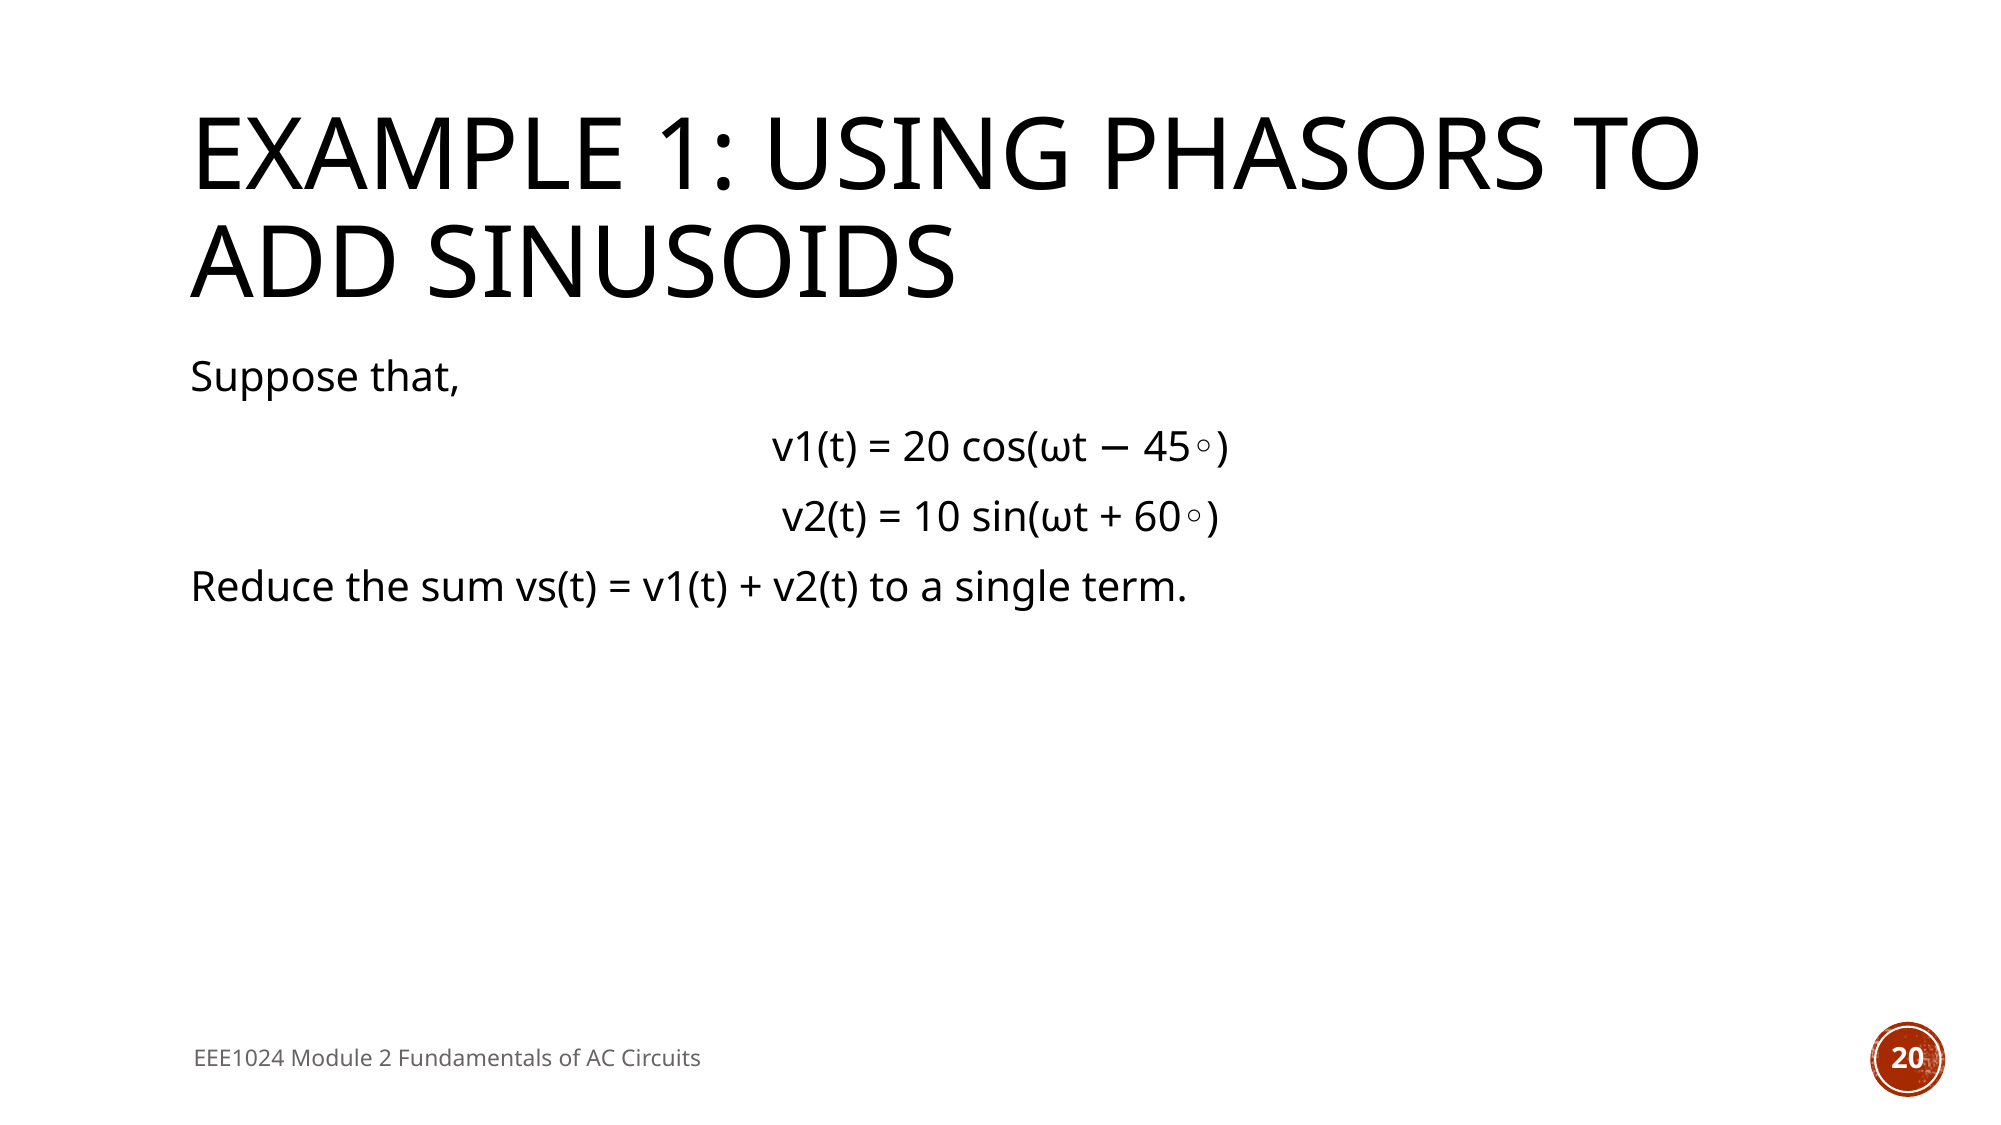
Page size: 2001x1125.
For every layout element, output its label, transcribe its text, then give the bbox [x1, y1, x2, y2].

list Suppose that, v1(t) = 20 cos(ωt − 45◦) v2(t) = 10 sin(ωt + 60◦) Reduce the sum vs(t) = v1(t) + v2(t) to a single term. [175, 348, 1826, 1013]
footer EEE1024 Module 2 Fundamentals of AC Circuits [178, 1028, 1217, 1089]
slide_number 20 [1855, 1028, 1961, 1089]
title Example 1: Using Phasors to Add Sinusoids [175, 79, 1826, 344]
